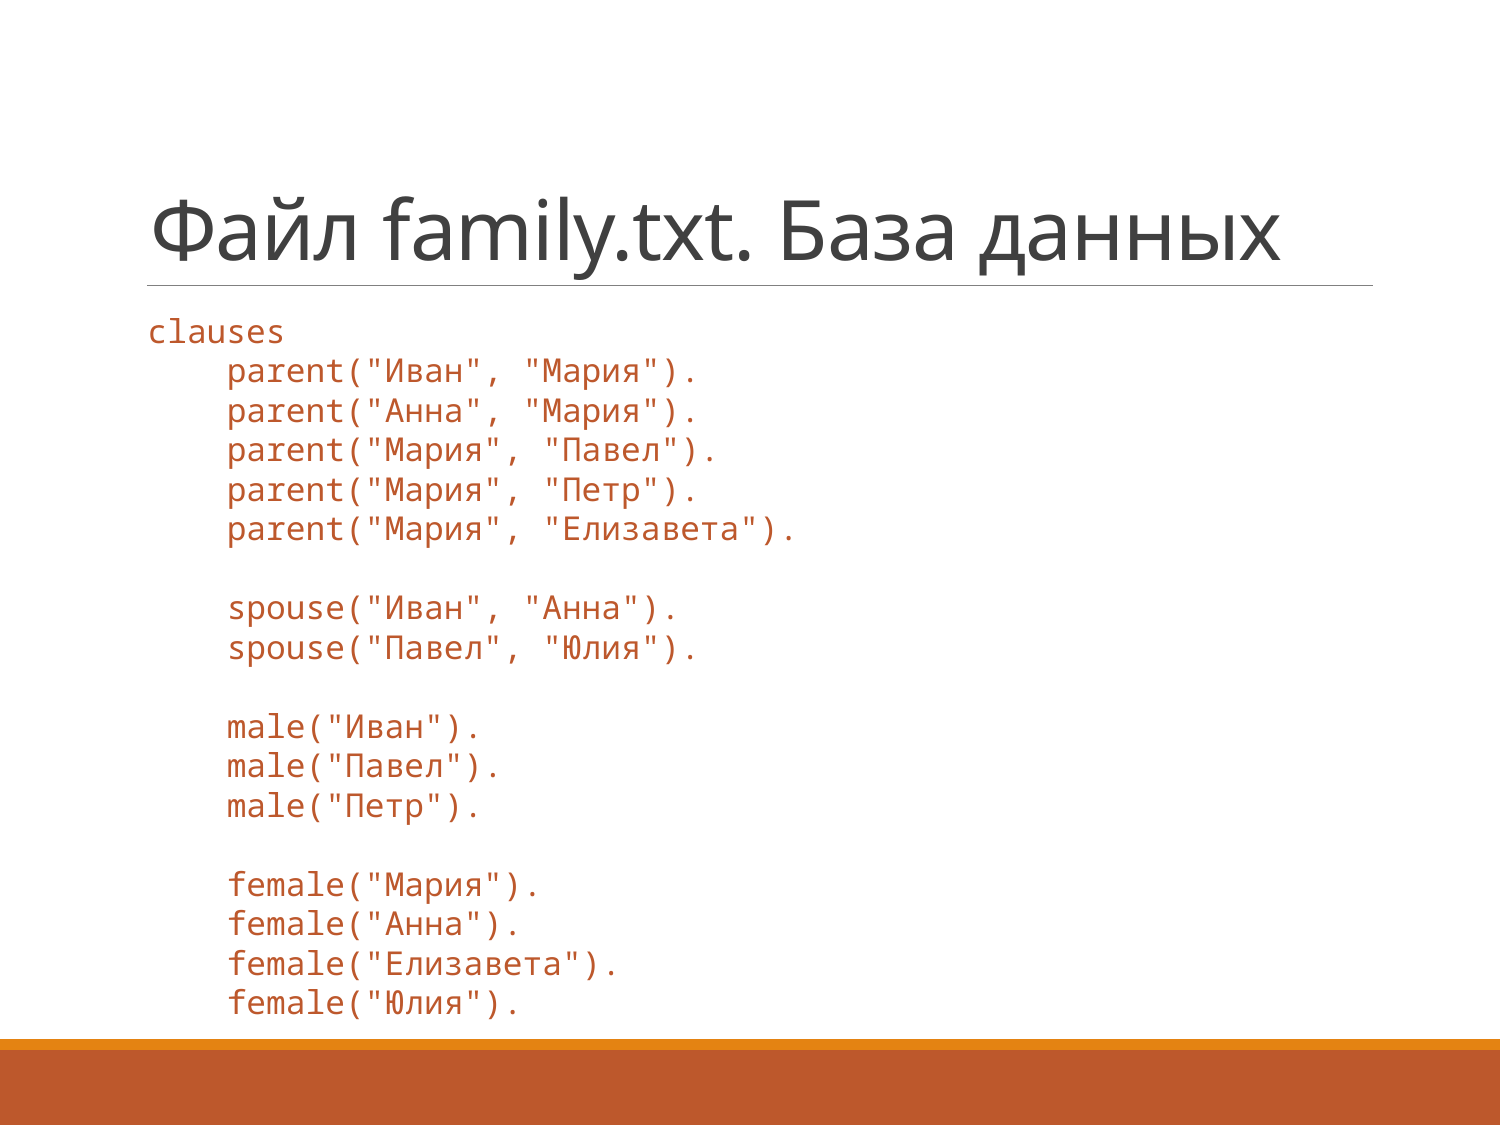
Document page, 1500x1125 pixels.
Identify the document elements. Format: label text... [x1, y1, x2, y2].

title Файл family.txt. База данных [135, 47, 1373, 285]
list clauses parent("Иван", "Мария"). parent("Анна", "Мария"). parent("Мария", "Павел"). parent("Мария", "Петр"). parent("Мария", "Елизавета"). spouse("Иван", "Анна"). spouse("Павел", "Юлия"). male("Иван"). male("Павел"). male("Петр"). female("Мария"). female("Анна"). female("Елизавета"). female("Юлия"). [135, 302, 1373, 1036]
